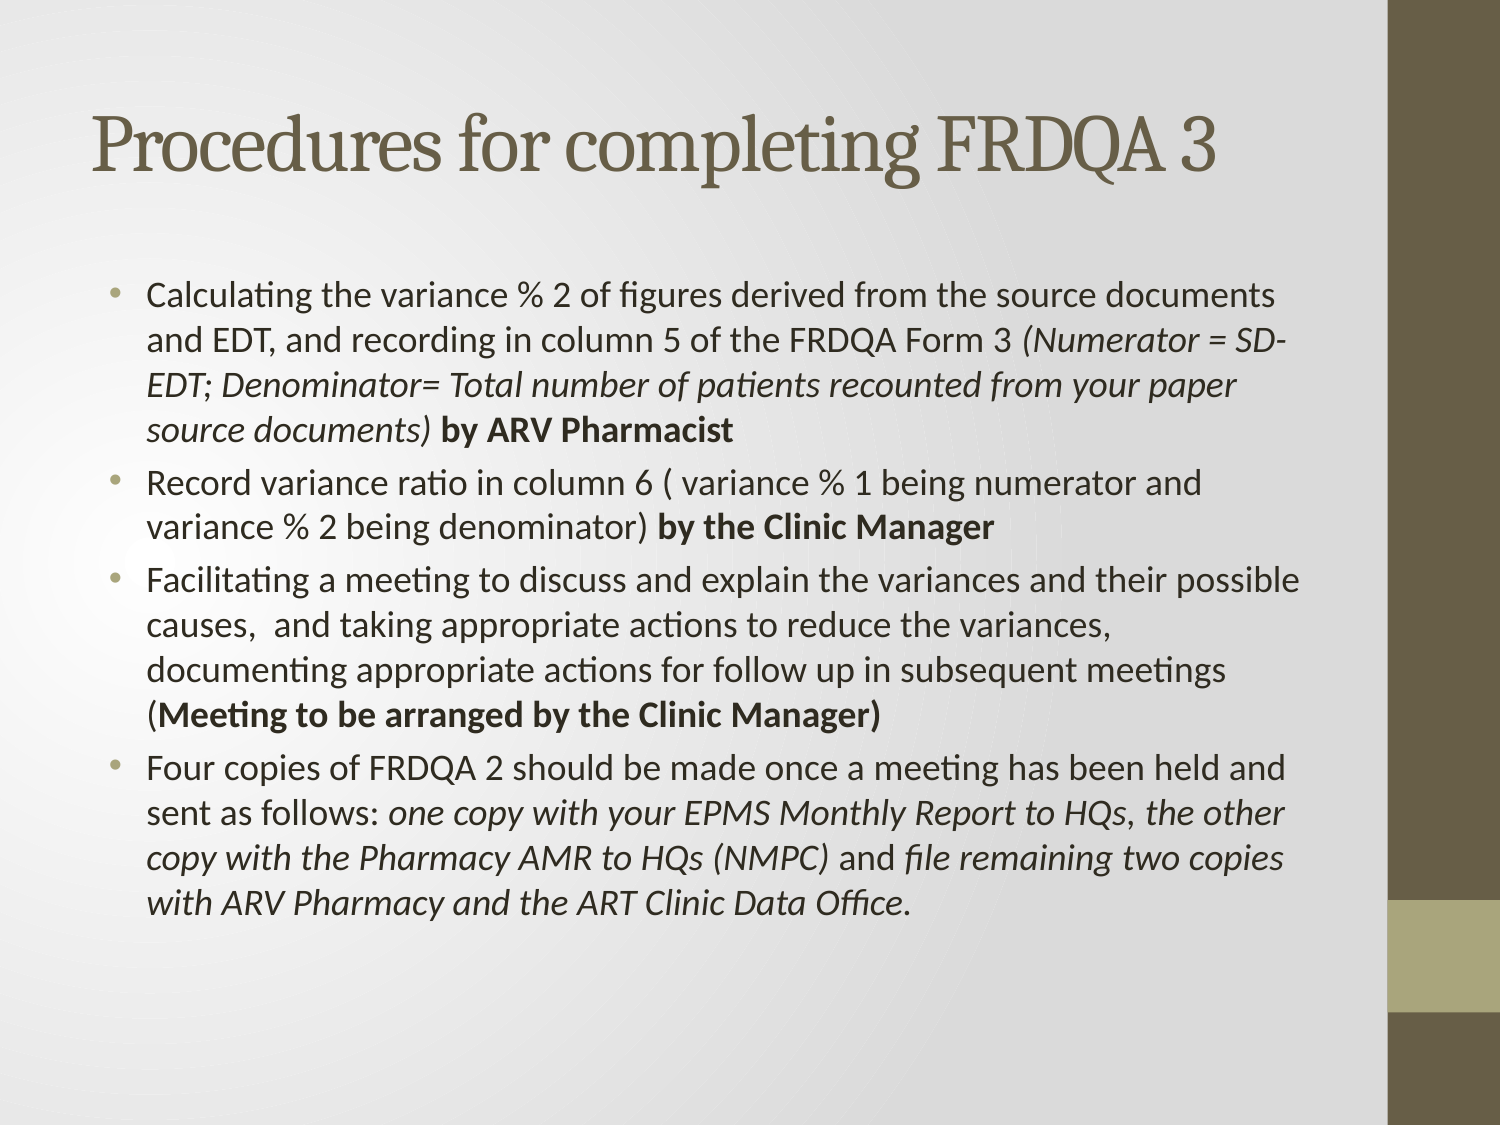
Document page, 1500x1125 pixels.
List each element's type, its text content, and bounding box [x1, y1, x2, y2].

list Calculating the variance % 2 of figures derived from the source documents and EDT, and recording in column 5 of the FRDQA Form 3 (Numerator = SD-EDT; Denominator= Total number of patients recounted from your paper source documents) by ARV Pharmacist Record variance ratio in column 6 ( variance % 1 being numerator and variance % 2 being denominator) by the Clinic Manager Facilitating a meeting to discuss and explain the variances and their possible causes, and taking appropriate actions to reduce the variances, documenting appropriate actions for follow up in subsequent meetings (Meeting to be arranged by the Clinic Manager) Four copies of FRDQA 2 should be made once a meeting has been held and sent as follows: one copy with your EPMS Monthly Report to HQs, the other copy with the Pharmacy AMR to HQs (NMPC) and file remaining two copies with ARV Pharmacy and the ART Clinic Data Office. [75, 262, 1325, 1050]
title Procedures for completing FRDQA 3 [75, 45, 1325, 233]
